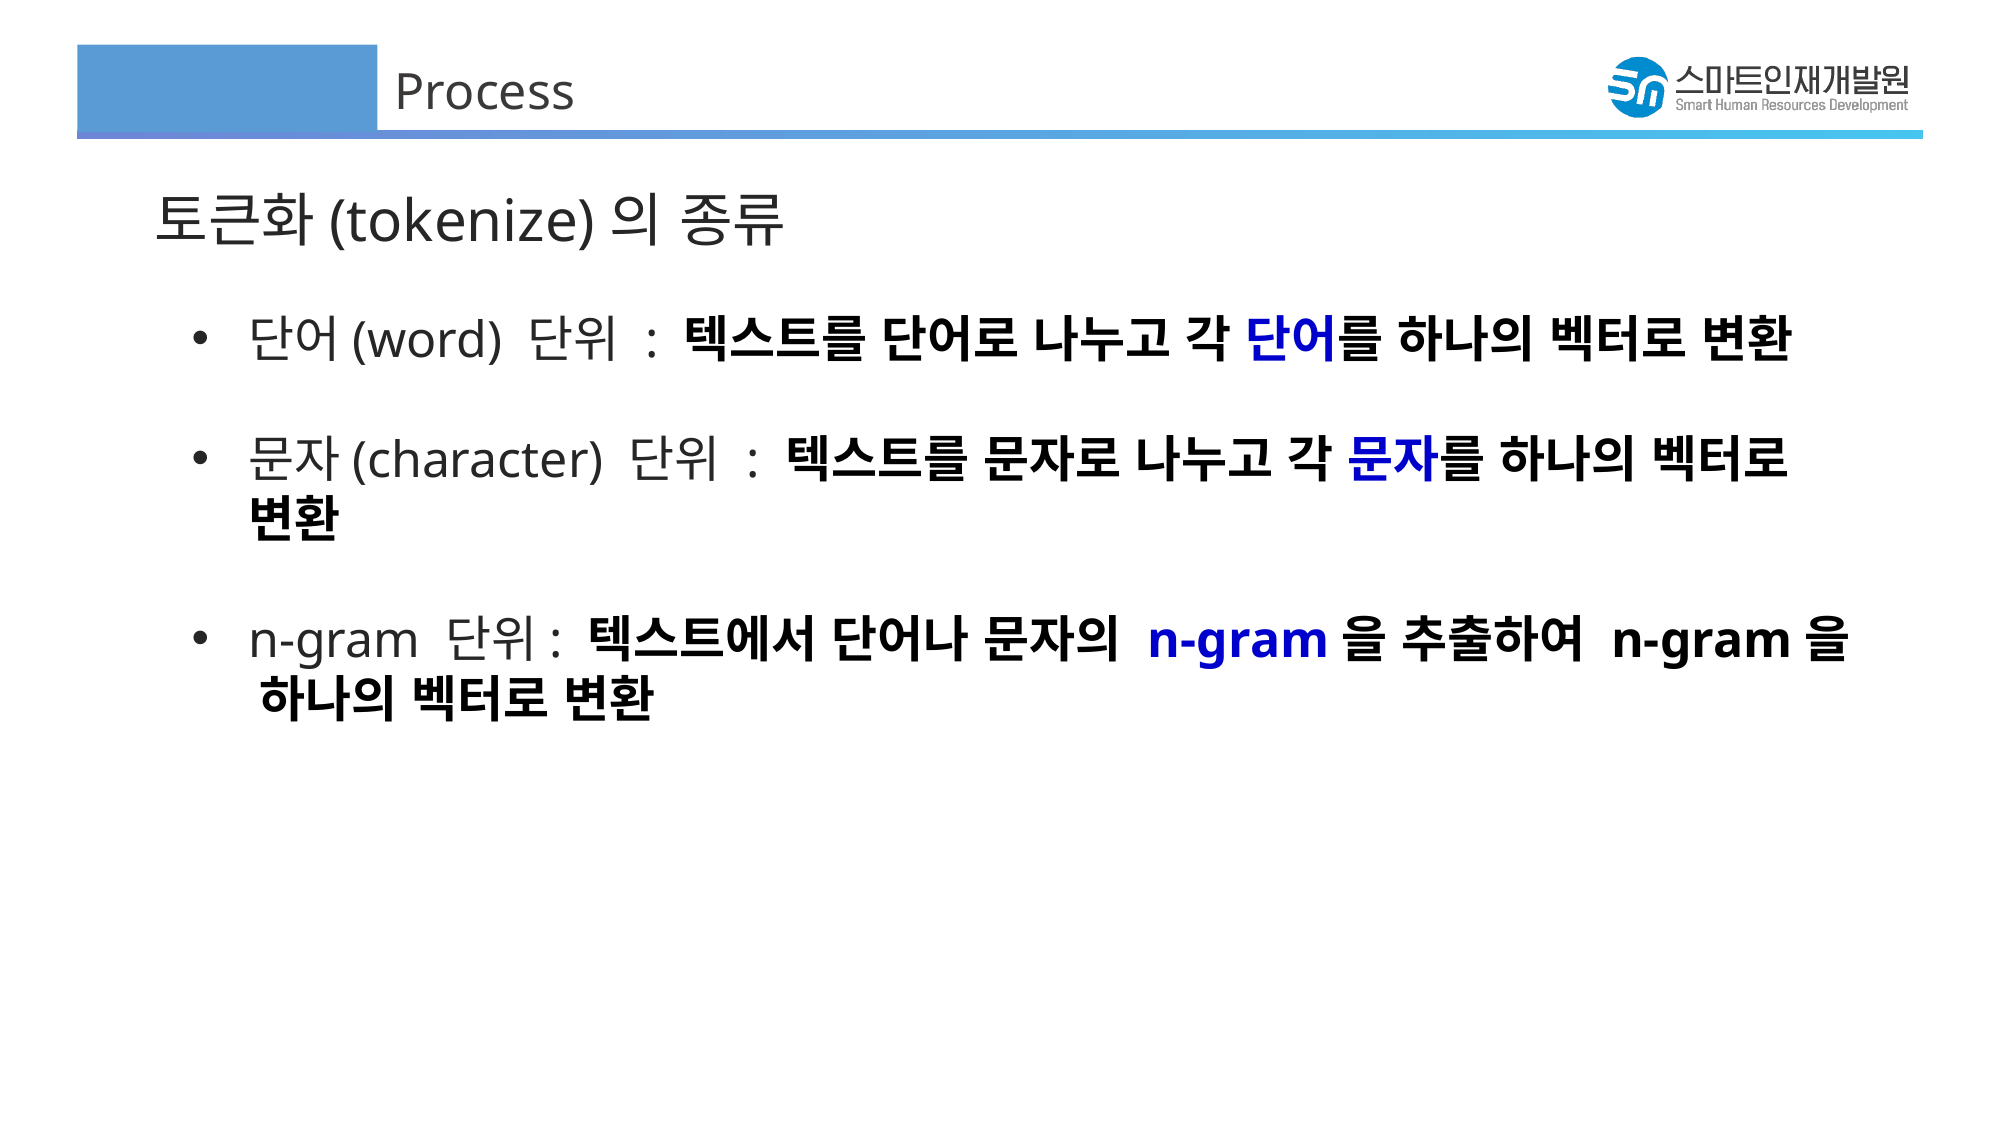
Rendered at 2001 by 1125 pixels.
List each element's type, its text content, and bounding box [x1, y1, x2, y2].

picture [77, 44, 1923, 139]
text_box Process [379, 51, 756, 127]
text_box 토큰화(tokenize)의 종류 [138, 175, 1272, 261]
text_box 단어(word) 단위 : 텍스트를 단어로 나누고 각 단어를 하나의 벡터로 변환 문자(character) 단위 : 텍스트를 문자로 나누고 각 문자를 하나의 벡터로 변환 n-gram 단위: 텍스트에서 단어나 문자의 n-gram을 추출하여 n-gram을 하나의 벡터로 변환 [176, 299, 1897, 735]
